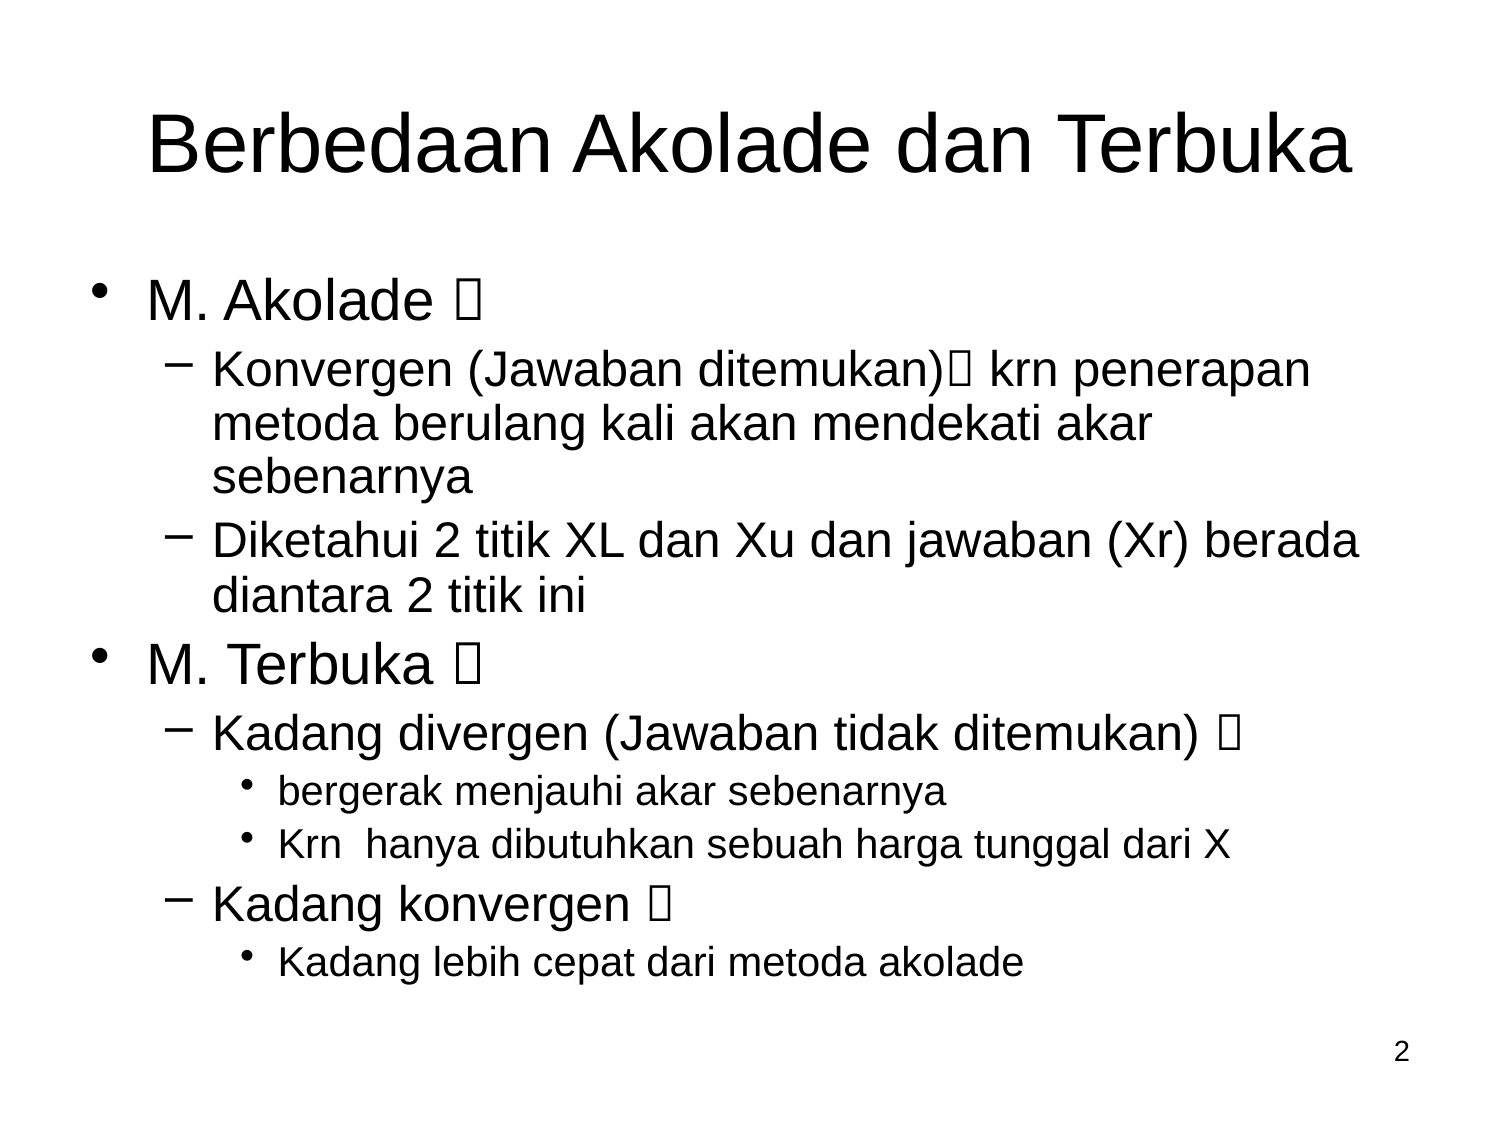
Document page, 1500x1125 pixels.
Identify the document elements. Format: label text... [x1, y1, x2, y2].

list M. Akolade  Konvergen (Jawaban ditemukan) krn penerapan metoda berulang kali akan mendekati akar sebenarnya Diketahui 2 titik XL dan Xu dan jawaban (Xr) berada diantara 2 titik ini M. Terbuka  Kadang divergen (Jawaban tidak ditemukan)  bergerak menjauhi akar sebenarnya Krn hanya dibutuhkan sebuah harga tunggal dari X Kadang konvergen  Kadang lebih cepat dari metoda akolade [74, 262, 1400, 1006]
slide_number 2 [1074, 1024, 1426, 1103]
title Berbedaan Akolade dan Terbuka [74, 44, 1426, 233]
